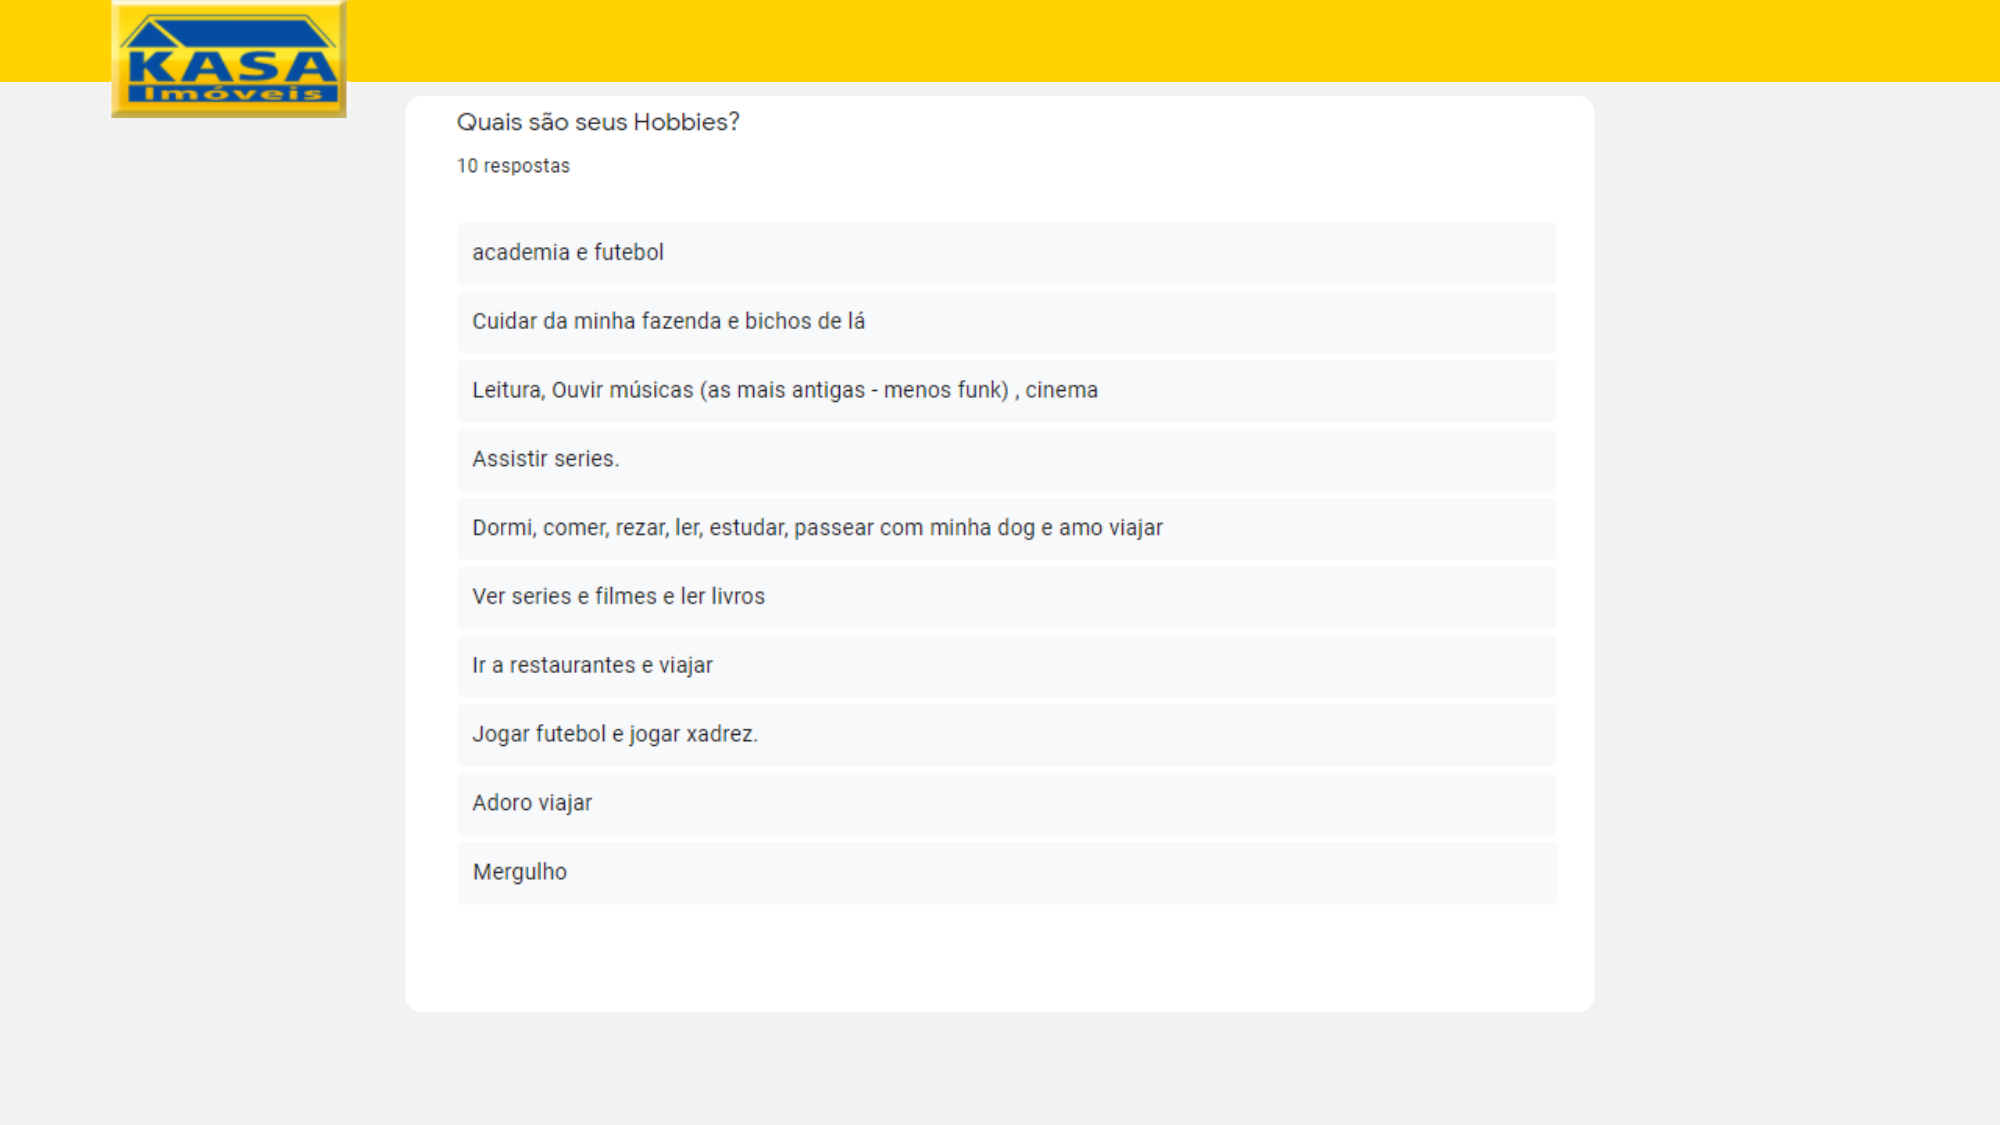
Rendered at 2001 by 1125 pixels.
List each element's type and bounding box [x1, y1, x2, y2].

text_box [404, 94, 1596, 1014]
picture [427, 107, 1573, 935]
picture [110, 0, 350, 118]
